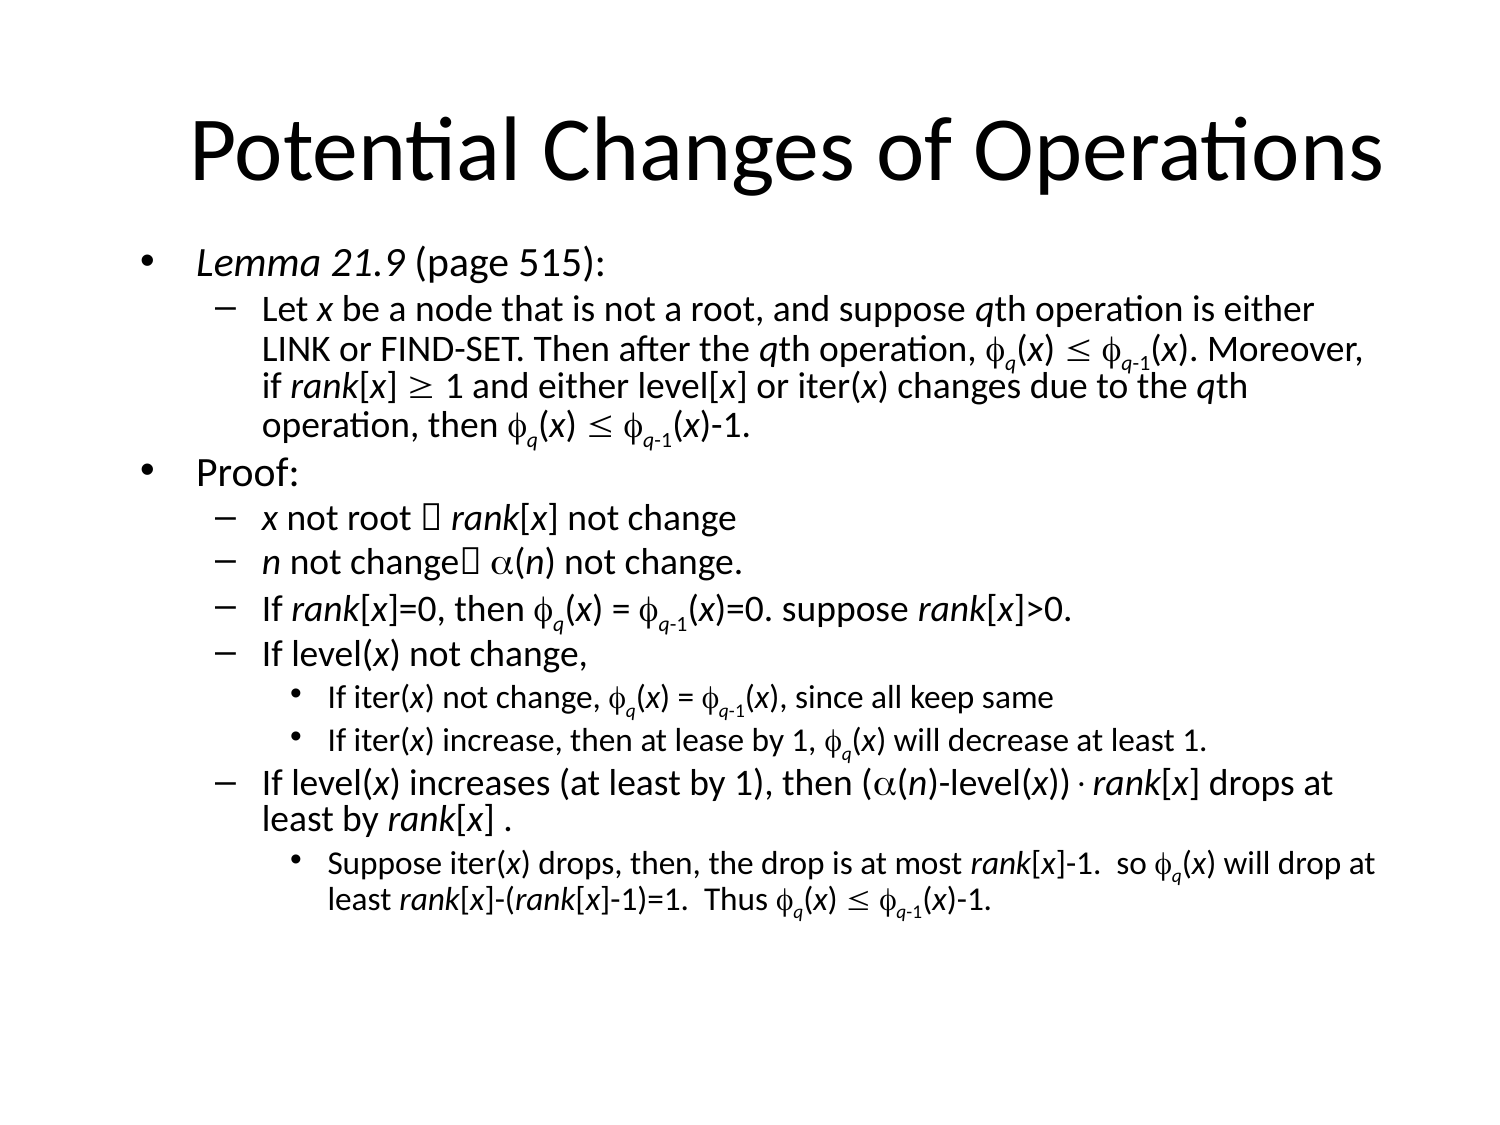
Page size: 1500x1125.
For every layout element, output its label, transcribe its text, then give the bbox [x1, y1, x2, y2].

title Potential Changes of Operations [125, 37, 1450, 250]
list Lemma 21.9 (page 515): Let x be a node that is not a root, and suppose qth operation is either LINK or FIND-SET. Then after the qth operation, q(x)  q-1(x). Moreover, if rank[x]  1 and either level[x] or iter(x) changes due to the qth operation, then q(x)  q-1(x)-1. Proof: x not root  rank[x] not change n not change (n) not change. If rank[x]=0, then q(x) = q-1(x)=0. suppose rank[x]>0. If level(x) not change, If iter(x) not change, q(x) = q-1(x), since all keep same If iter(x) increase, then at lease by 1, q(x) will decrease at least 1. If level(x) increases (at least by 1), then ((n)-level(x))rank[x] drops at least by rank[x] . Suppose iter(x) drops, then, the drop is at most rank[x]-1. so q(x) will drop at least rank[x]-(rank[x]-1)=1. Thus q(x)  q-1(x)-1. [125, 237, 1400, 913]
